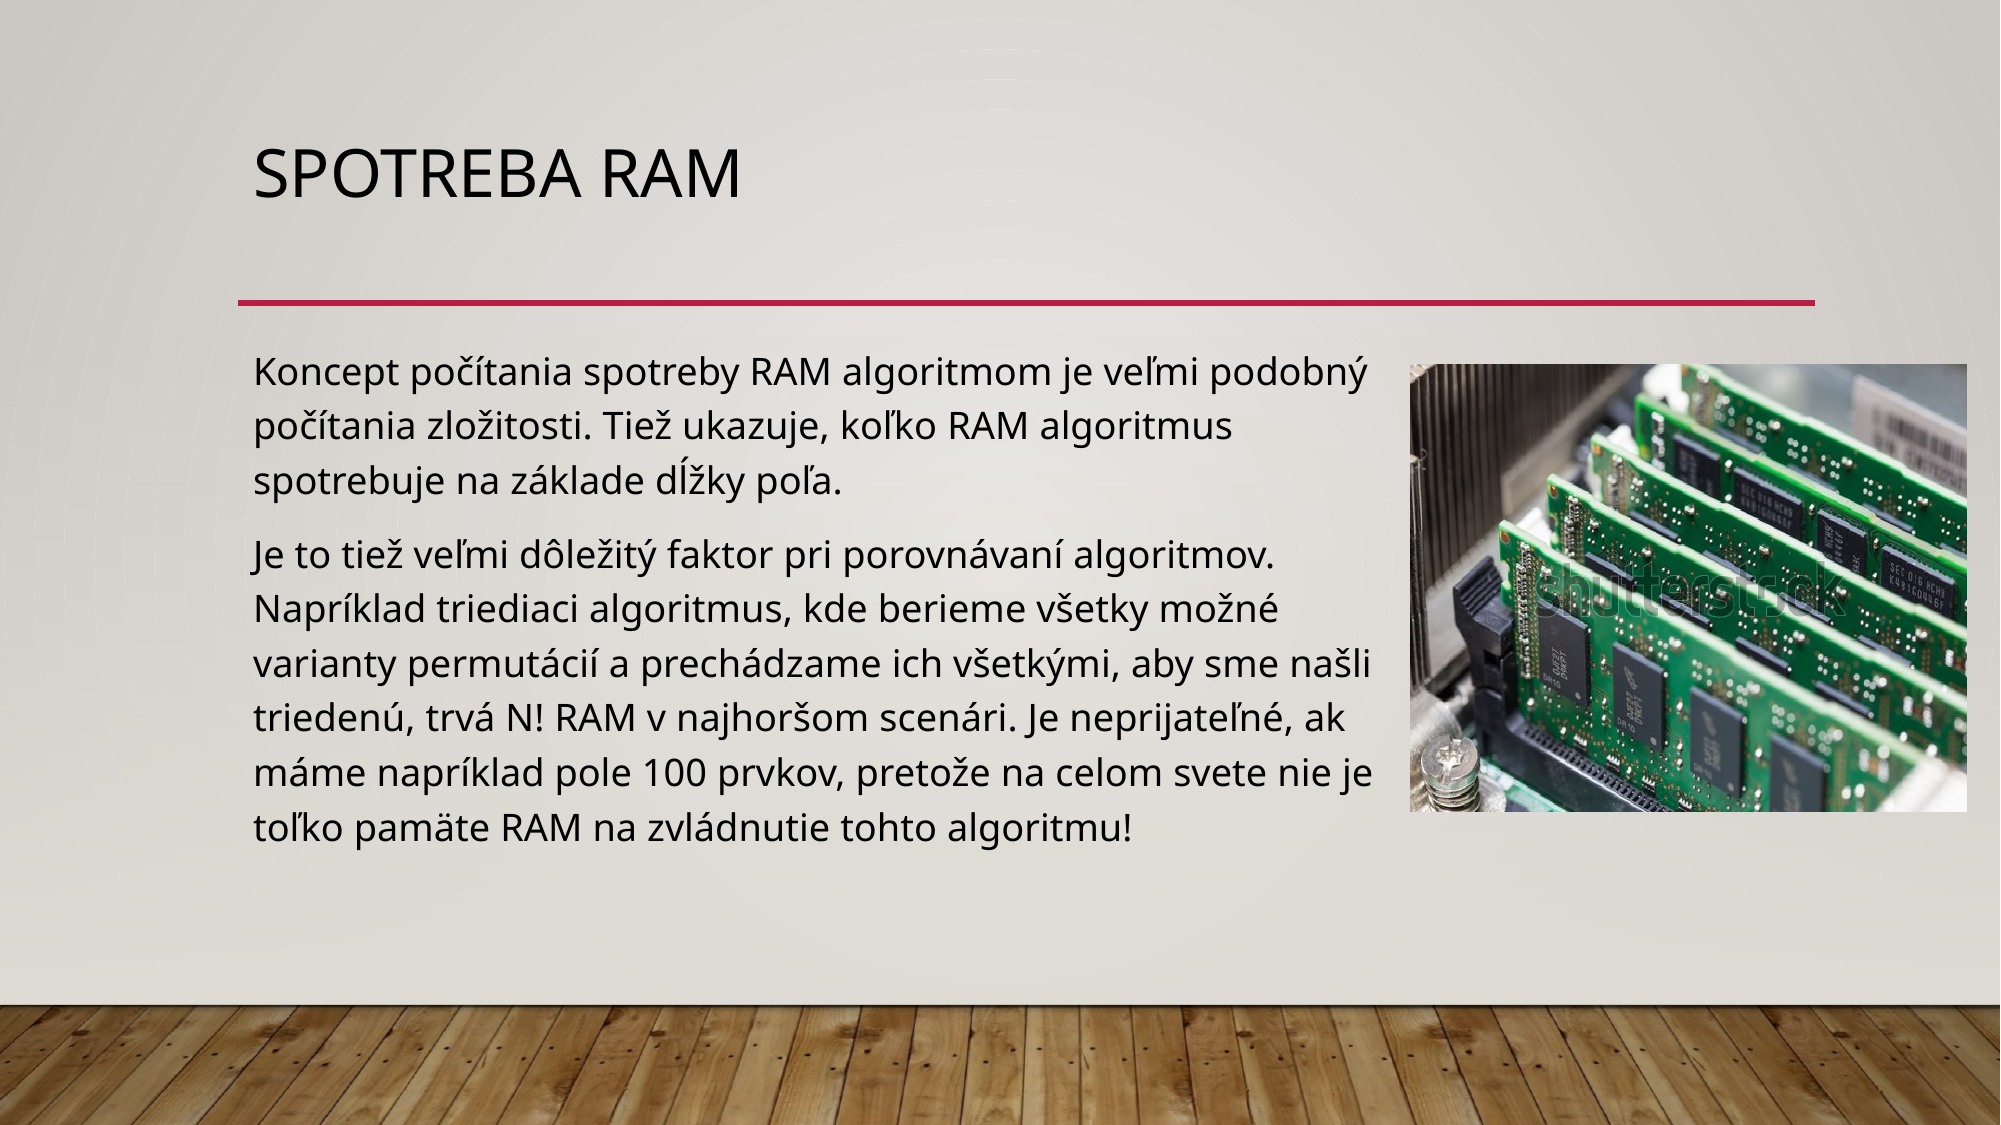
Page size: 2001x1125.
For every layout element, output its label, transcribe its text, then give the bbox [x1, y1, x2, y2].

list Koncept počítania spotreby RAM algoritmom je veľmi podobný počítania zložitosti. Tiež ukazuje, koľko RAM algoritmus spotrebuje na základe dĺžky poľa. Je to tiež veľmi dôležitý faktor pri porovnávaní algoritmov. Napríklad triediaci algoritmus, kde berieme všetky možné varianty permutácií a prechádzame ich všetkými, aby sme našli triedenú, trvá N! RAM v najhoršom scenári. Je neprijateľné, ak máme napríklad pole 100 prvkov, pretože na celom svete nie je toľko pamäte RAM na zvládnutie tohto algoritmu! [238, 330, 1410, 897]
title Spotreba RAM [238, 131, 1814, 305]
picture [0, 1005, 2000, 1125]
picture [1409, 363, 1968, 812]
